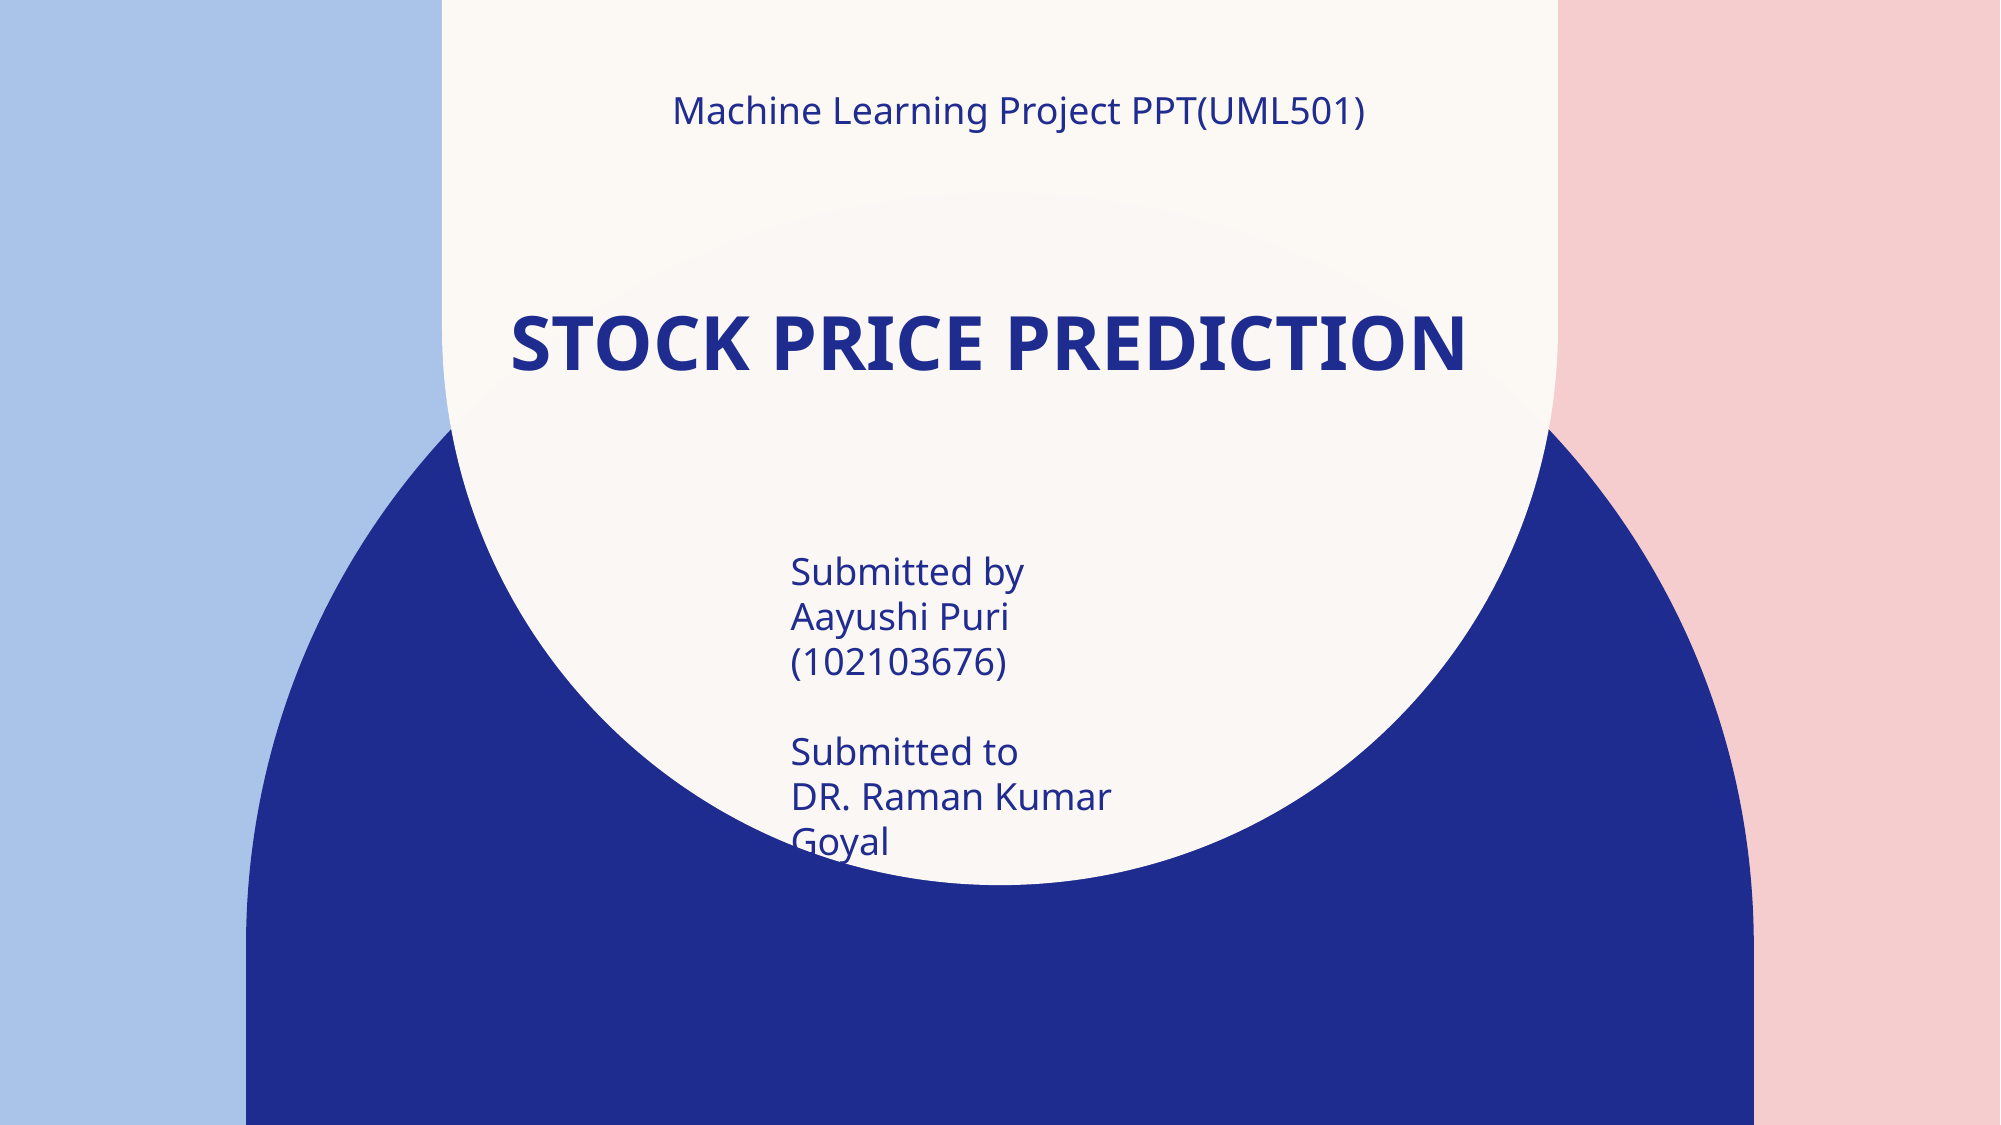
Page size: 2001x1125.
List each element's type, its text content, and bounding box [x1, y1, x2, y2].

title STOCK PRICE PREDICTION [475, 194, 1525, 487]
text_box Machine Learning Project PPT(UML501) [657, 79, 1409, 140]
text_box Submitted by Aayushi Puri (102103676) Submitted to DR. Raman Kumar Goyal [775, 540, 1225, 871]
